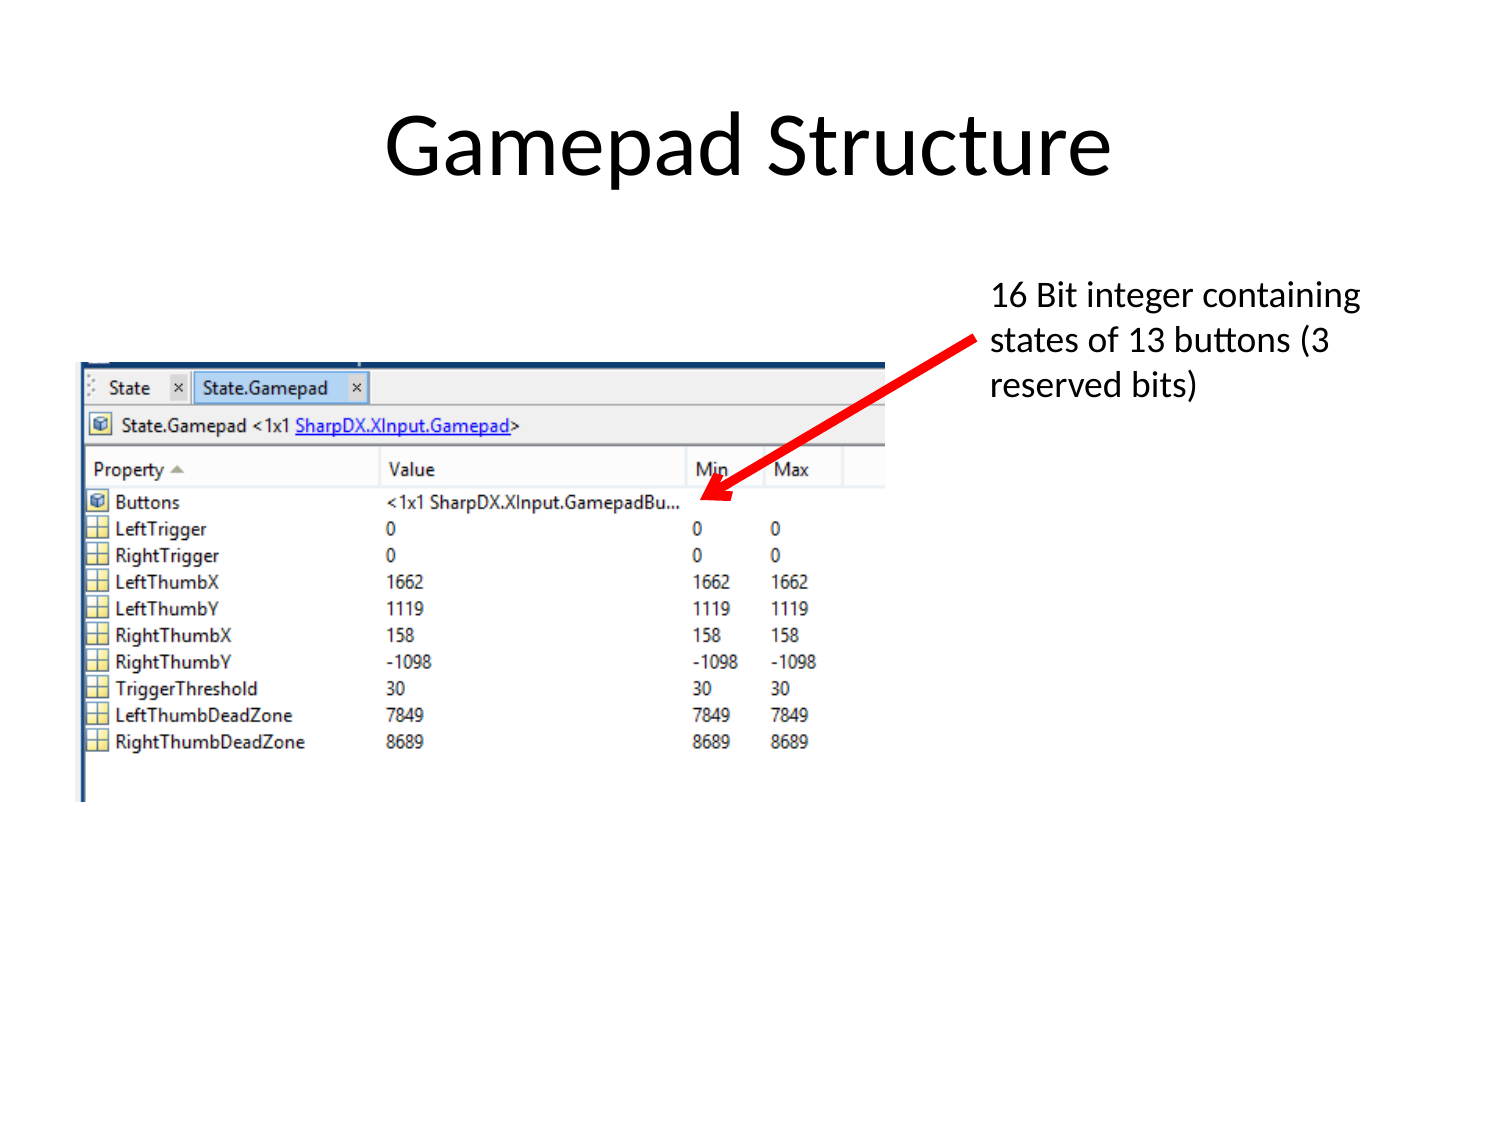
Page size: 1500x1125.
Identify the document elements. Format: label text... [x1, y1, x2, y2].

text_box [699, 337, 976, 501]
title Gamepad Structure [75, 45, 1425, 233]
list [74, 362, 885, 802]
text_box 16 Bit integer containing states of 13 buttons (3 reserved bits) [975, 262, 1400, 413]
